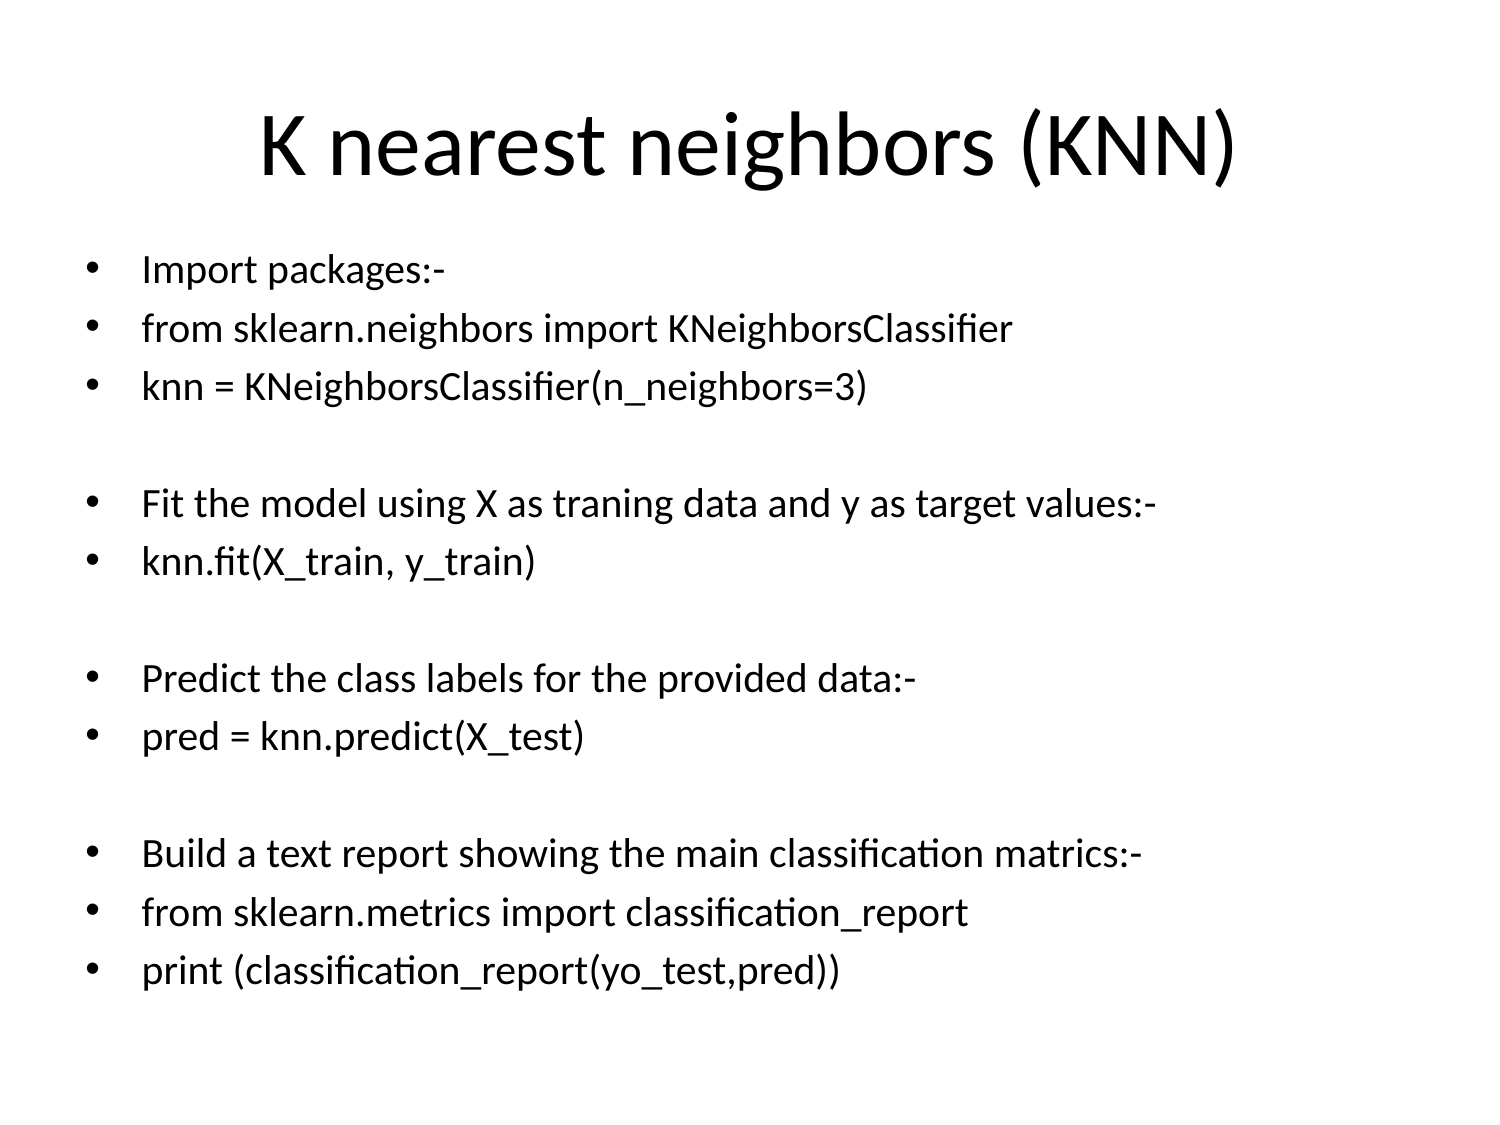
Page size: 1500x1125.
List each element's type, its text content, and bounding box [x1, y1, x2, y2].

title K nearest neighbors (KNN) [75, 45, 1425, 233]
list Import packages:- from sklearn.neighbors import KNeighborsClassifier knn = KNeighborsClassifier(n_neighbors=3) Fit the model using X as traning data and y as target values:- knn.fit(X_train, y_train) Predict the class labels for the provided data:- pred = knn.predict(X_test) Build a text report showing the main classification matrics:- from sklearn.metrics import classification_report print (classification_report(yo_test,pred)) [70, 234, 1425, 1005]
